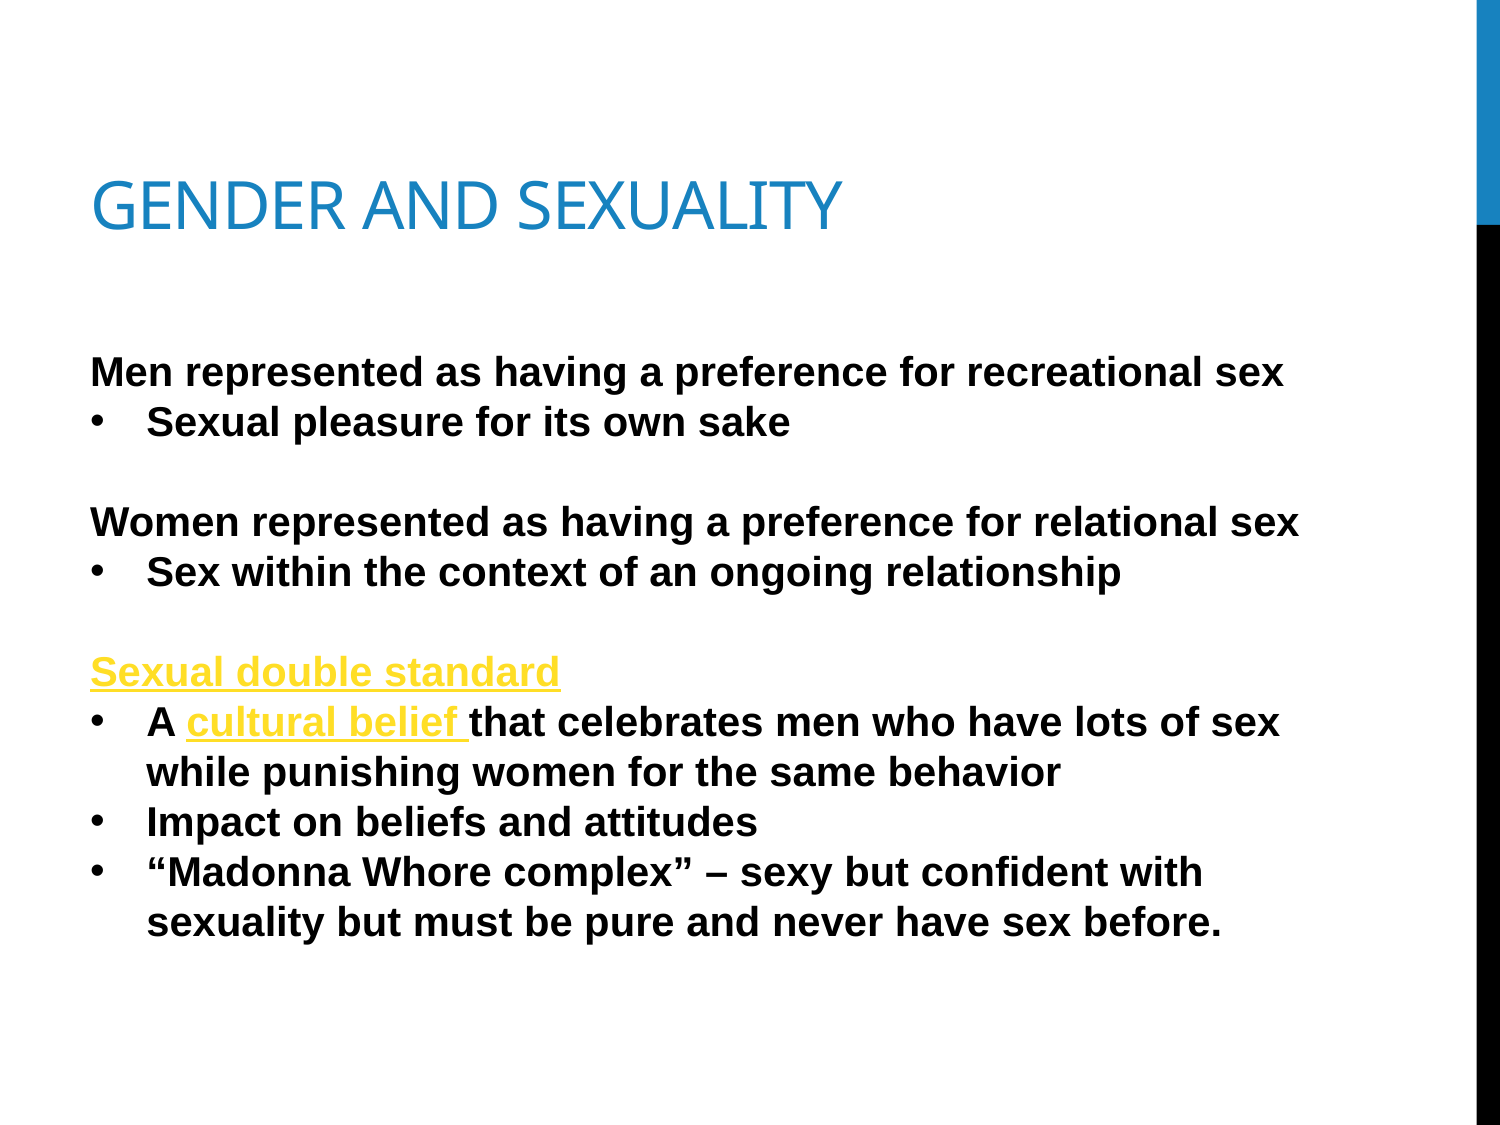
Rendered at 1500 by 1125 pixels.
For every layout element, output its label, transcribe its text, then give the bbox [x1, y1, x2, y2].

list Men represented as having a preference for recreational sex Sexual pleasure for its own sake Women represented as having a preference for relational sex Sex within the context of an ongoing relationship Sexual double standard A cultural belief that celebrates men who have lots of sex while punishing women for the same behavior Impact on beliefs and attitudes “Madonna Whore complex” – sexy but confident with sexuality but must be pure and never have sex before. [75, 287, 1325, 1005]
title Gender and sexuality [75, 25, 1459, 250]
